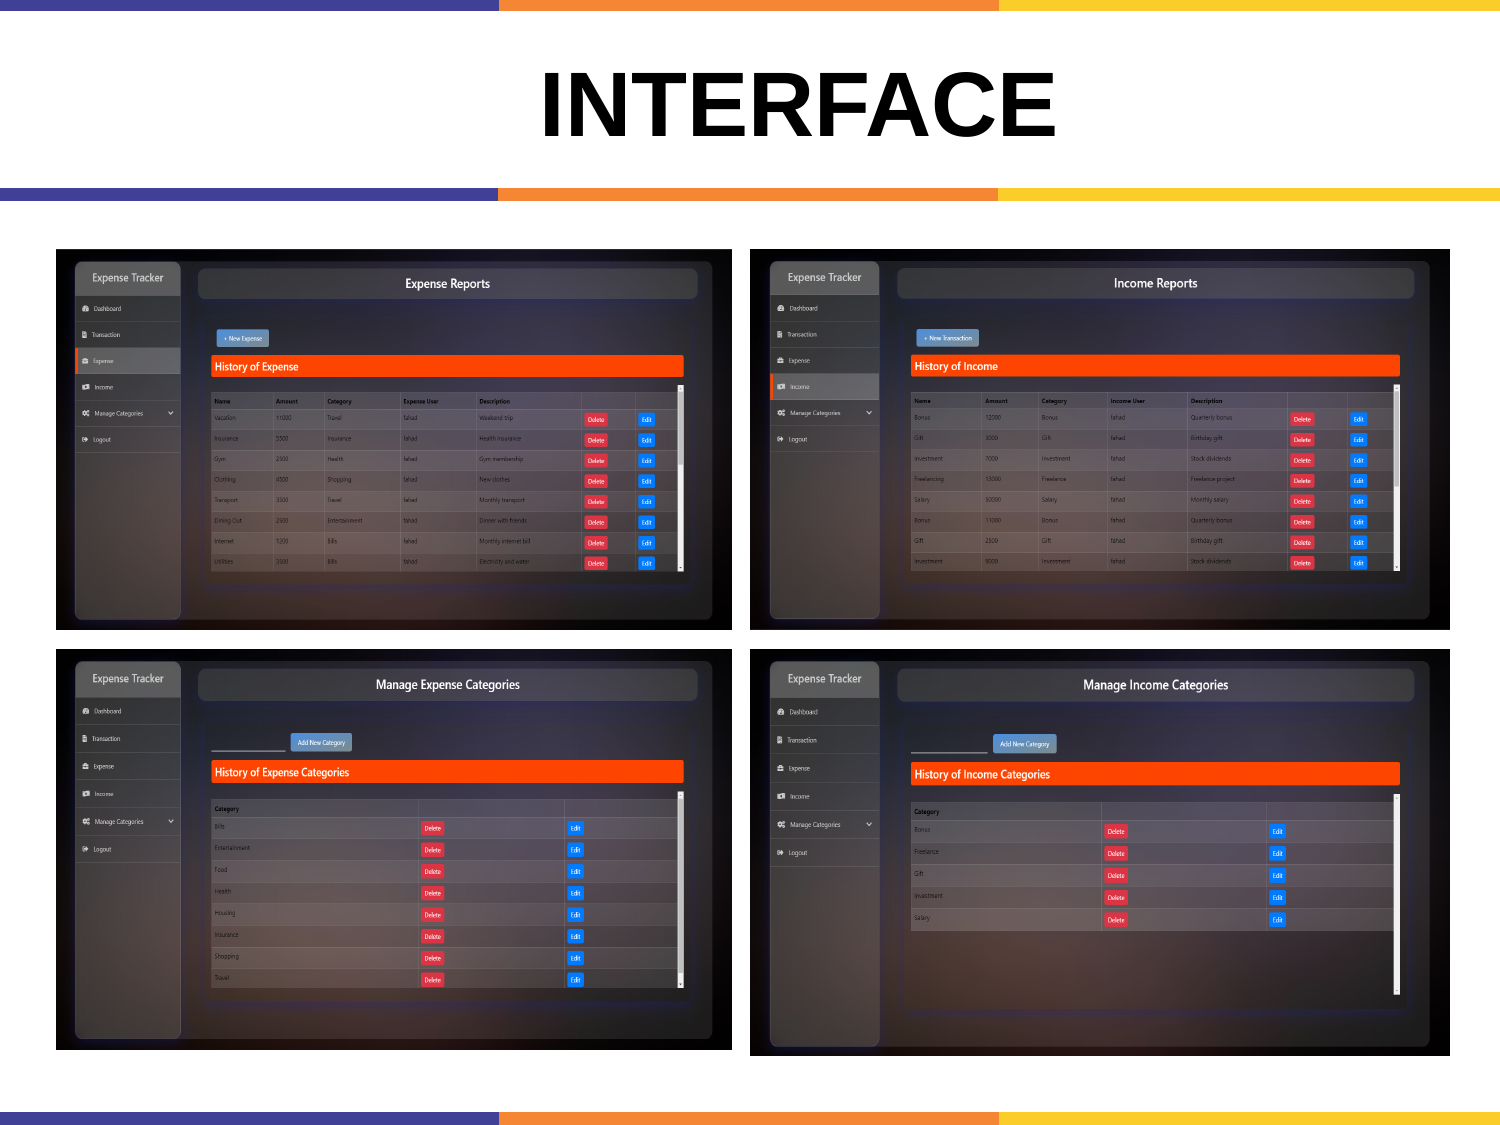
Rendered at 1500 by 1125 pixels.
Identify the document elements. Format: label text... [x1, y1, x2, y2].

picture [749, 649, 1451, 1056]
text_box Interface [524, 37, 1338, 163]
picture [55, 249, 732, 630]
picture [749, 249, 1451, 630]
picture [55, 649, 732, 1051]
